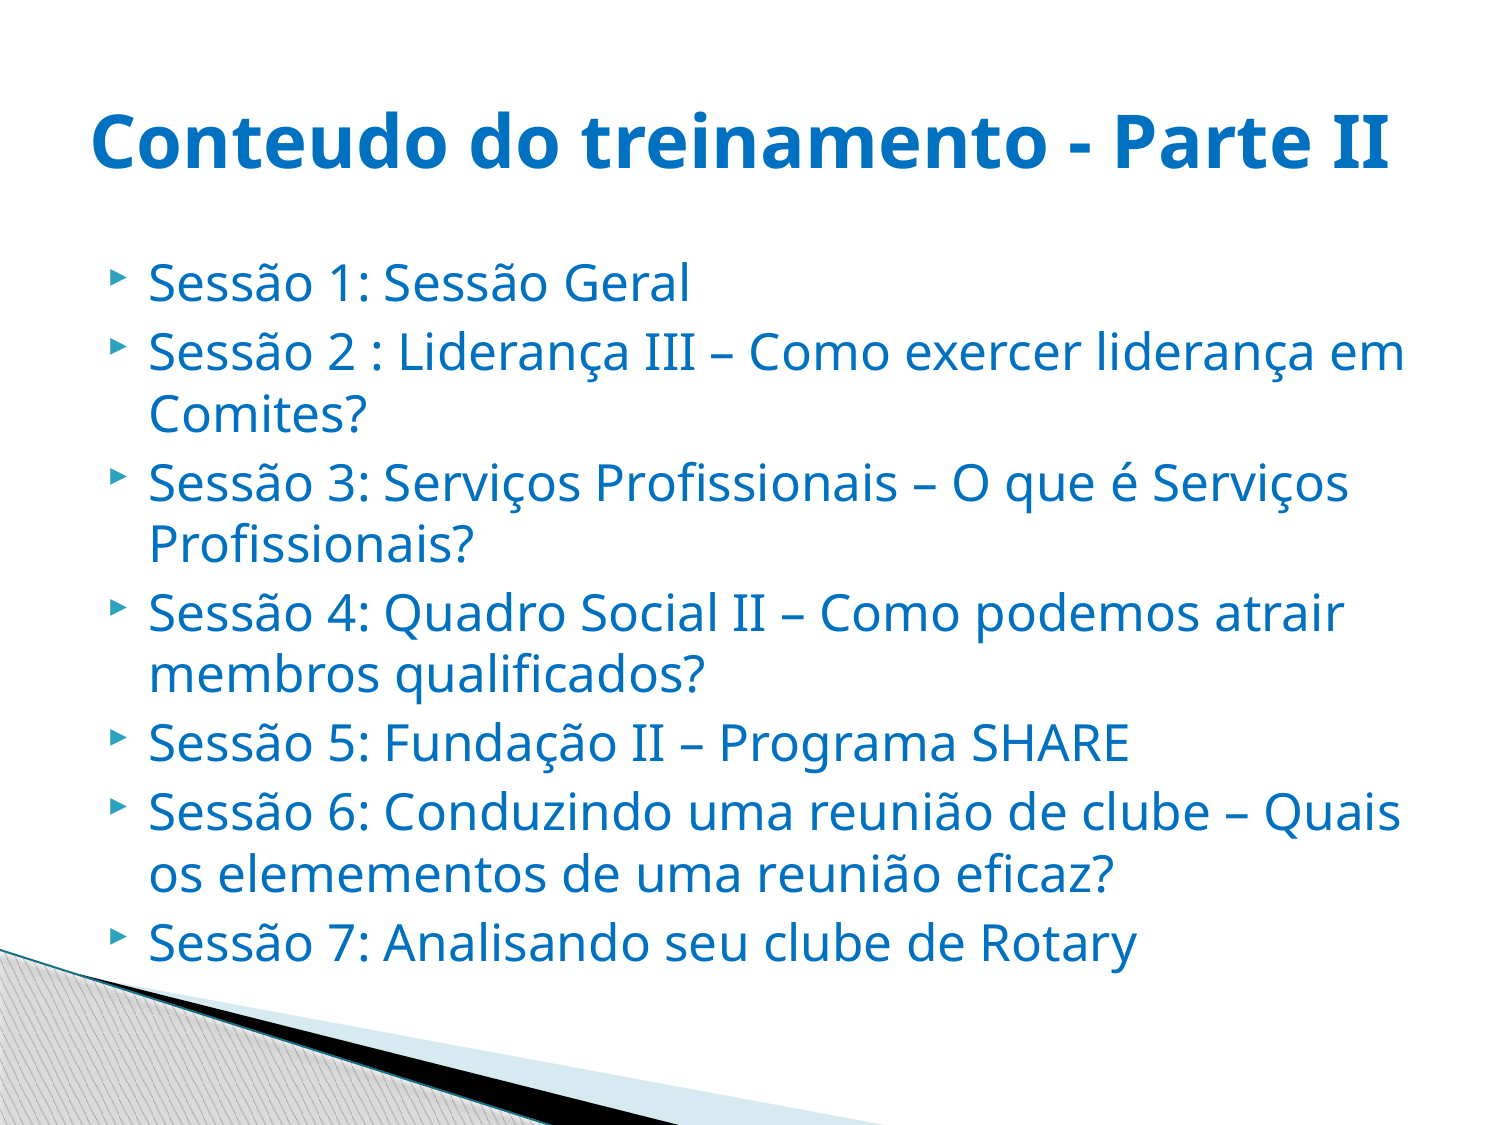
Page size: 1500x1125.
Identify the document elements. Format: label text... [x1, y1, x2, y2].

title Conteudo do treinamento - Parte II [75, 45, 1425, 233]
list Sessão 1: Sessão Geral Sessão 2 : Liderança III – Como exercer liderança em Comites? Sessão 3: Serviços Profissionais – O que é Serviços Profissionais? Sessão 4: Quadro Social II – Como podemos atrair membros qualificados? Sessão 5: Fundação II – Programa SHARE Sessão 6: Conduzindo uma reunião de clube – Quais os elemementos de uma reunião eficaz? Sessão 7: Analisando seu clube de Rotary [75, 243, 1425, 986]
